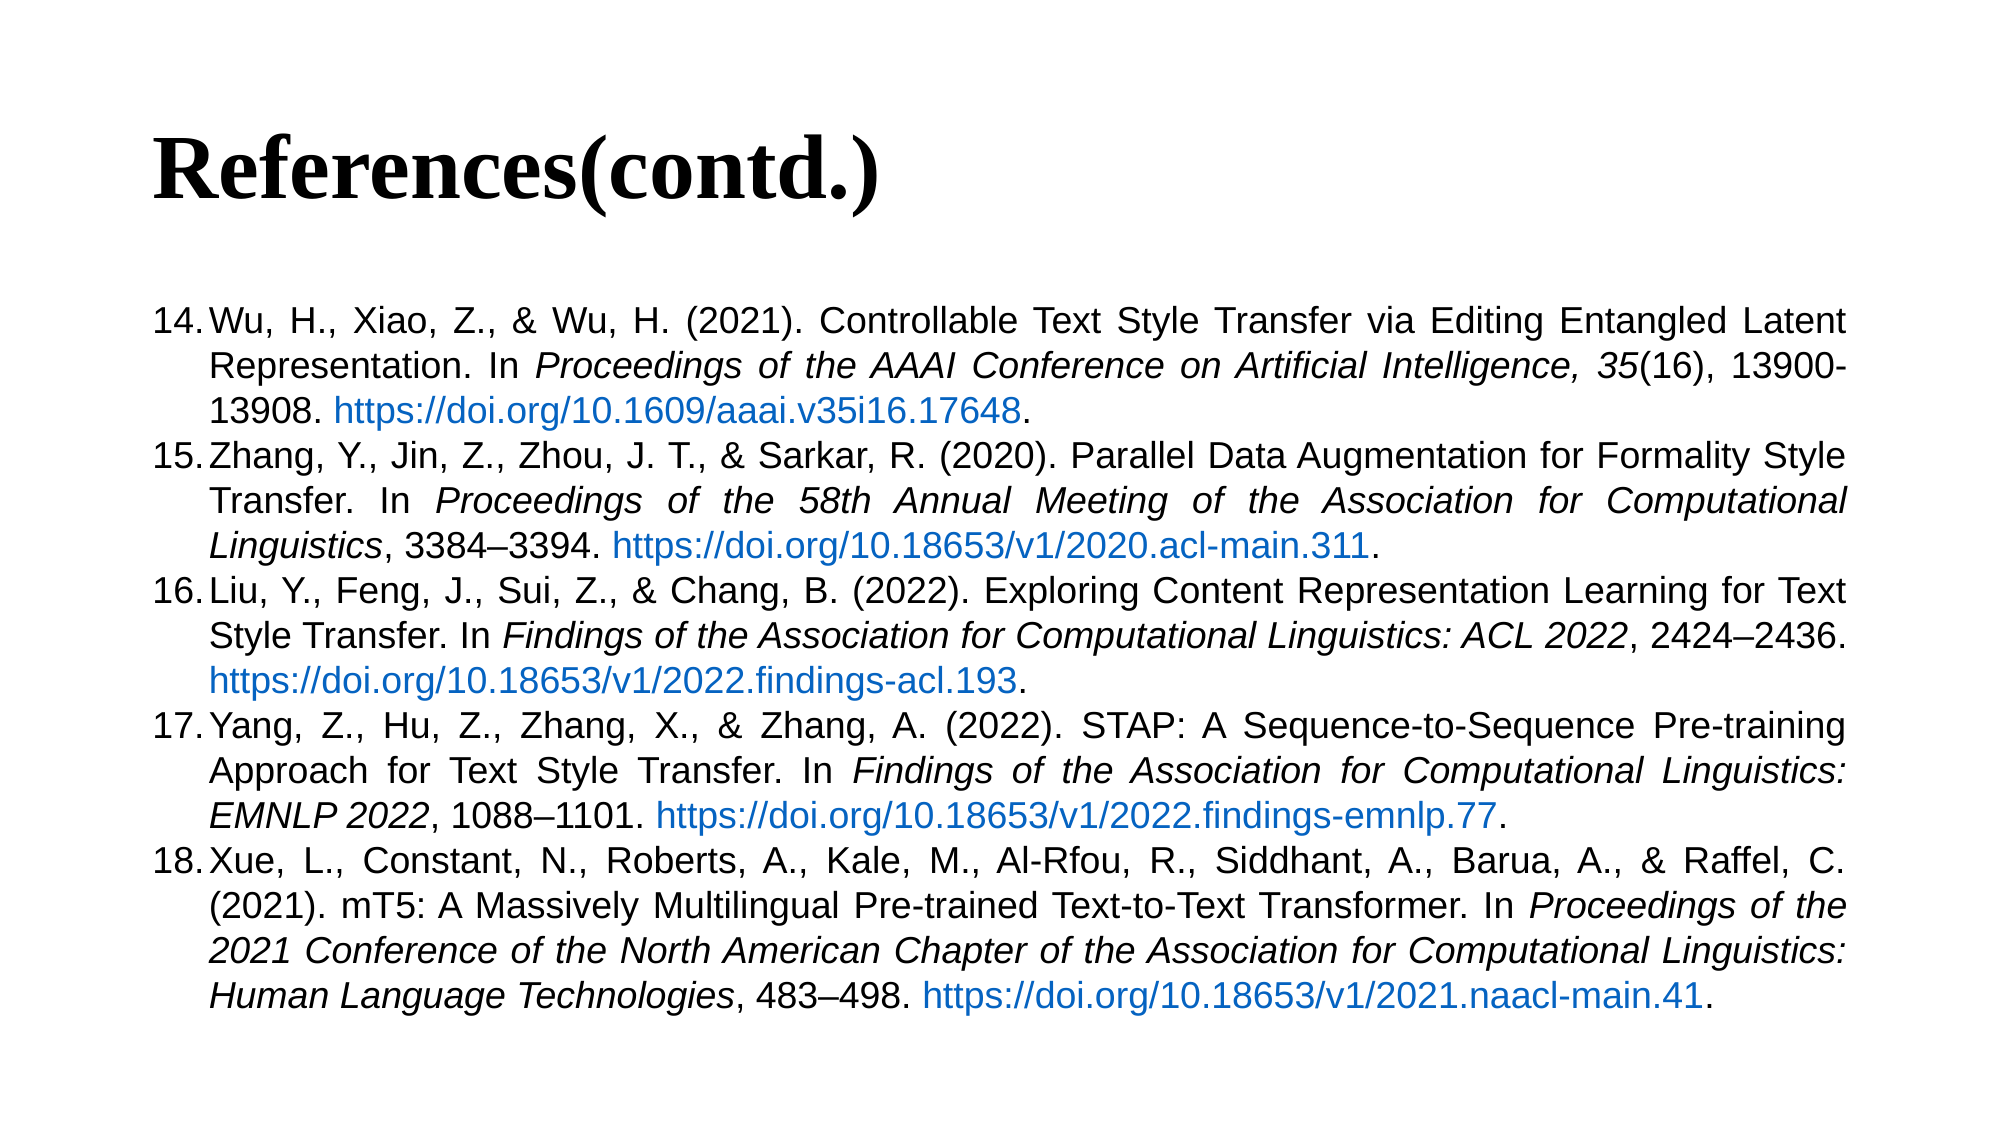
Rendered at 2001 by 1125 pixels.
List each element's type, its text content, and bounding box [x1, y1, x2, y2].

list Wu, H., Xiao, Z., & Wu, H. (2021). Controllable Text Style Transfer via Editing Entangled Latent Representation. In Proceedings of the AAAI Conference on Artificial Intelligence, 35(16), 13900-13908. https://doi.org/10.1609/aaai.v35i16.17648. Zhang, Y., Jin, Z., Zhou, J. T., & Sarkar, R. (2020). Parallel Data Augmentation for Formality Style Transfer. In Proceedings of the 58th Annual Meeting of the Association for Computational Linguistics, 3384–3394. https://doi.org/10.18653/v1/2020.acl-main.311. Liu, Y., Feng, J., Sui, Z., & Chang, B. (2022). Exploring Content Representation Learning for Text Style Transfer. In Findings of the Association for Computational Linguistics: ACL 2022, 2424–2436. https://doi.org/10.18653/v1/2022.findings-acl.193. Yang, Z., Hu, Z., Zhang, X., & Zhang, A. (2022). STAP: A Sequence-to-Sequence Pre-training Approach for Text Style Transfer. In Findings of the Association for Computational Linguistics: EMNLP 2022, 1088–1101. https://doi.org/10.18653/v1/2022.findings-emnlp.77. Xue, L., Constant, N., Roberts, A., Kale, M., Al-Rfou, R., Siddhant, A., Barua, A., & Raffel, C. (2021). mT5: A Massively Multilingual Pre-trained Text-to-Text Transformer. In Proceedings of the 2021 Conference of the North American Chapter of the Association for Computational Linguistics: Human Language Technologies, 483–498. https://doi.org/10.18653/v1/2021.naacl-main.41. [137, 288, 1863, 1024]
title References(contd.) [137, 59, 1863, 278]
